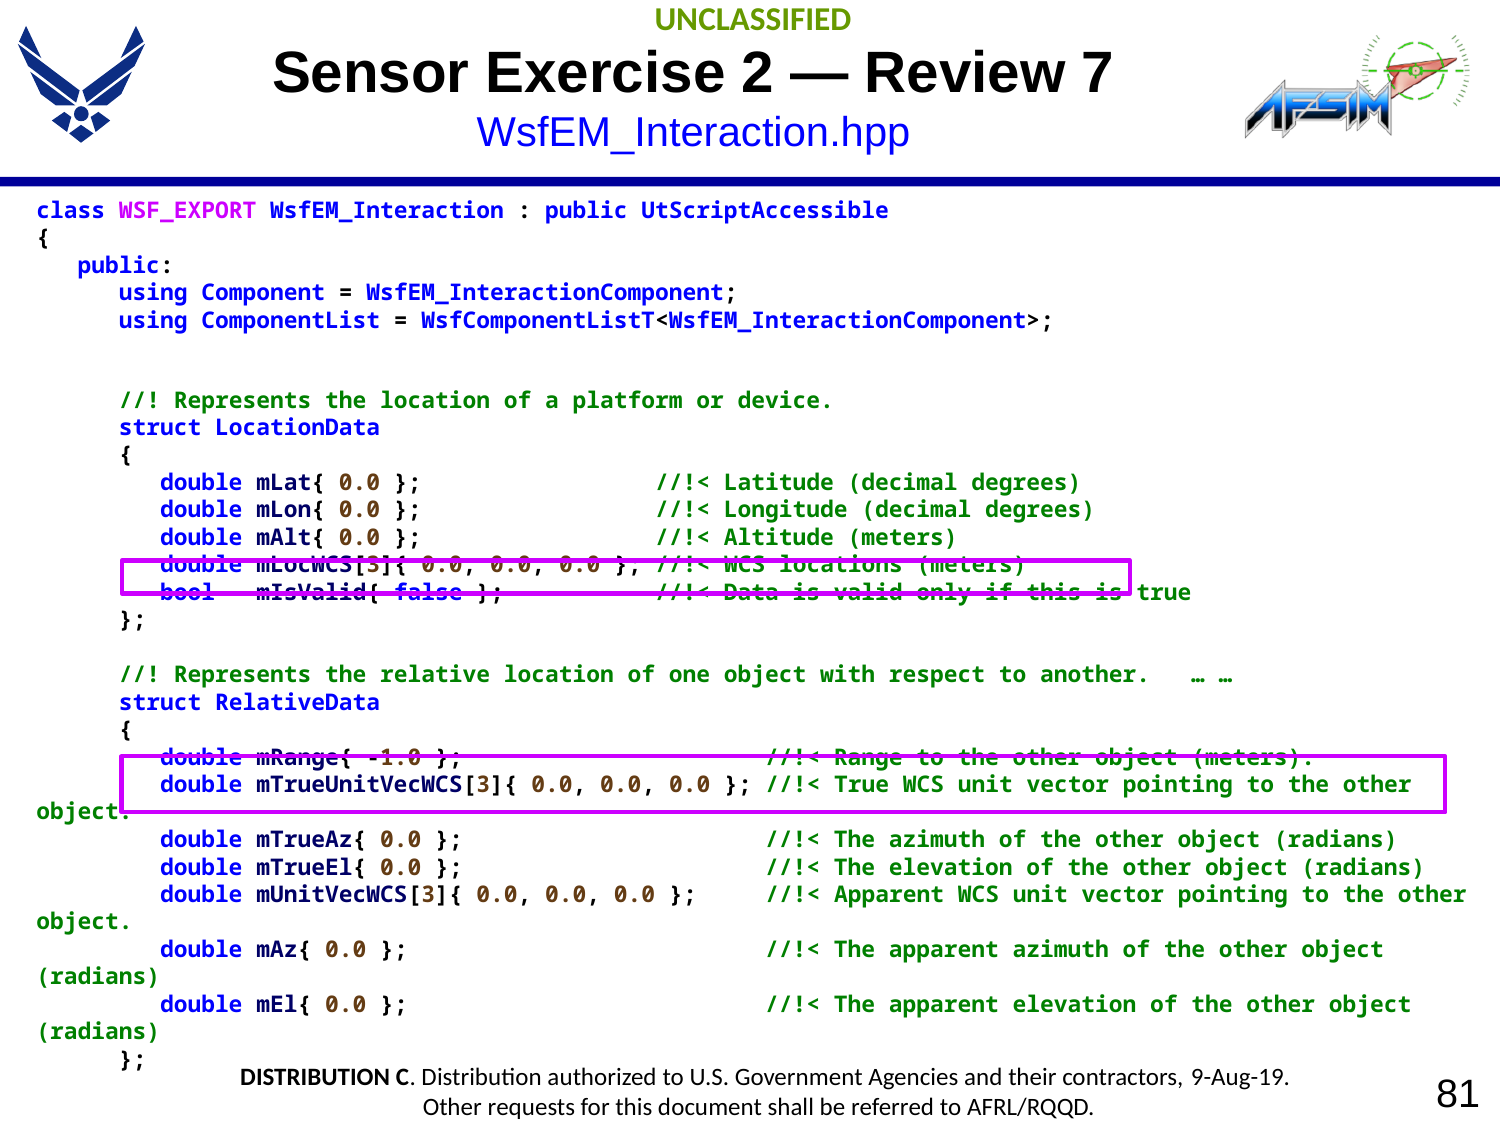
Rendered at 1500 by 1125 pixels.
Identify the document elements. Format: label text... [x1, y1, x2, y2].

picture [1238, 22, 1483, 147]
title Sensor Exercise 2 — Review 7 WsfEM_Interaction.hpp [150, 0, 1238, 189]
text_box [120, 558, 1132, 596]
text_box [119, 754, 1447, 814]
